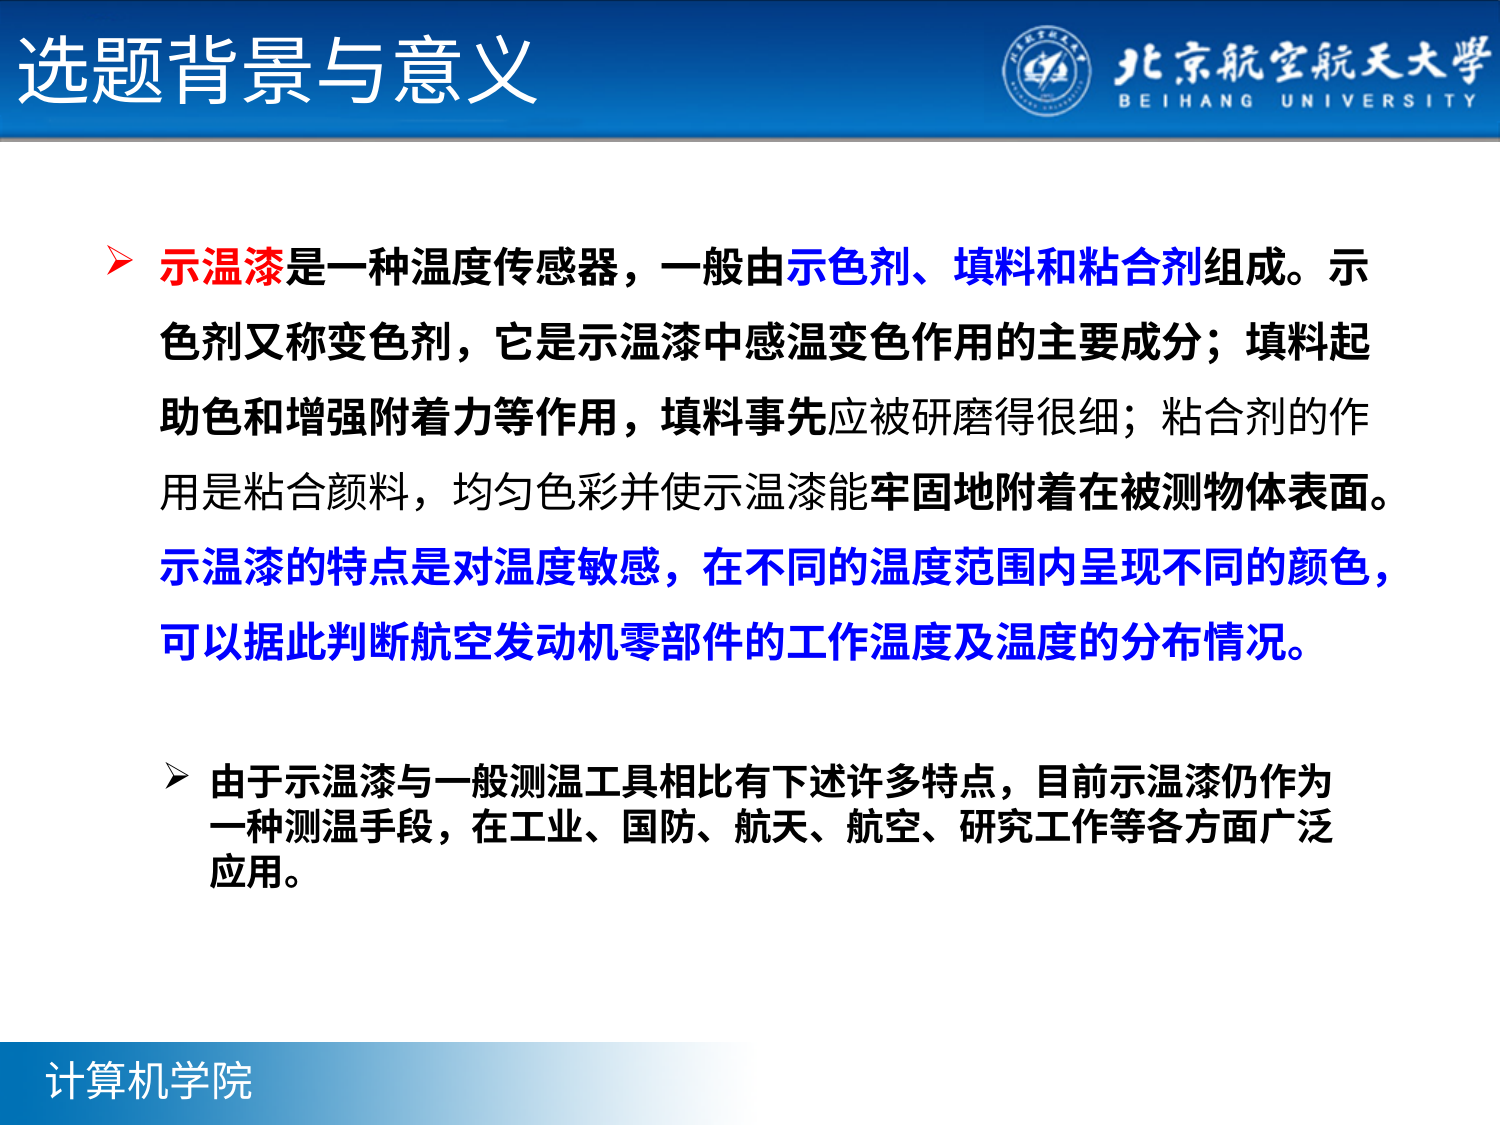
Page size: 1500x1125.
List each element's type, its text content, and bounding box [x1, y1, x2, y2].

picture [0, 0, 1500, 142]
title 选题背景与意义 [0, 0, 1034, 138]
list 示温漆是一种温度传感器，一般由示色剂、填料和粘合剂组成。示色剂又称变色剂，它是示温漆中感温变色作用的主要成分；填料起助色和增强附着力等作用，填料事先应被研磨得很细；粘合剂的作用是粘合颜料，均匀色彩并使示温漆能牢固地附着在被测物体表面。示温漆的特点是对温度敏感，在不同的温度范围内呈现不同的颜色，可以据此判断航空发动机零部件的工作温度及温度的分布情况。 [88, 208, 1412, 681]
text_box 由于示温漆与一般测温工具相比有下述许多特点，目前示温漆仍作为一种测温手段，在工业、国防、航天、航空、研究工作等各方面广泛应用。 [147, 750, 1353, 946]
picture [0, 1042, 1500, 1125]
